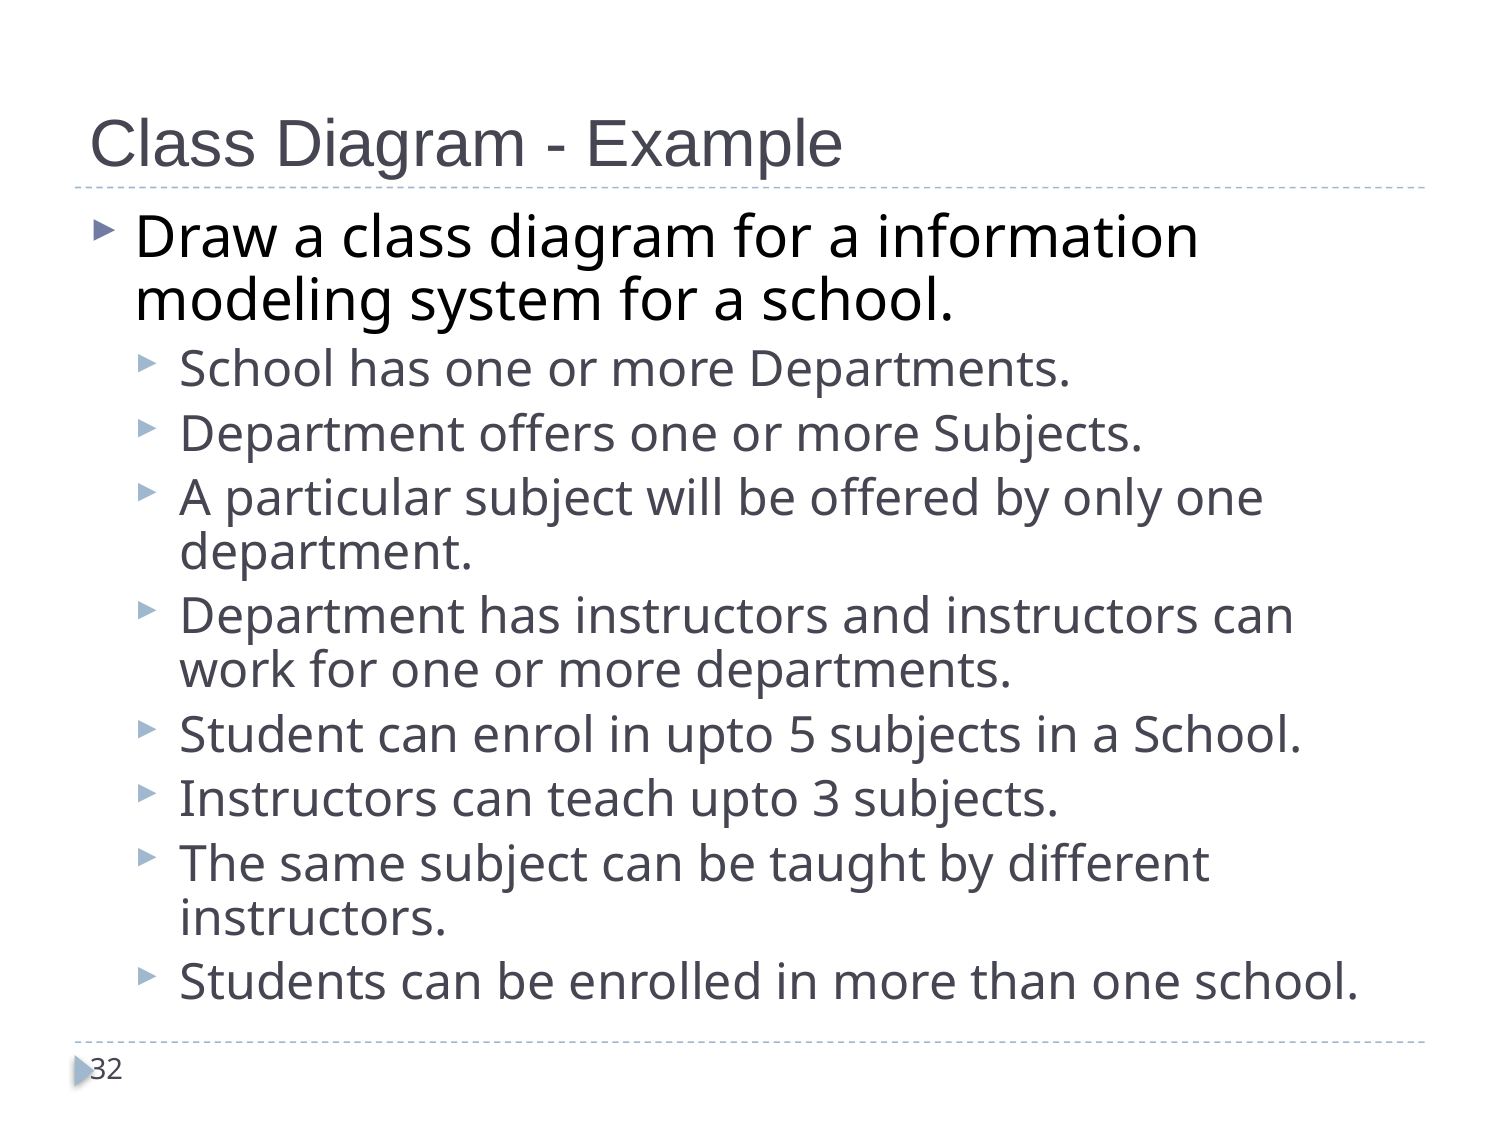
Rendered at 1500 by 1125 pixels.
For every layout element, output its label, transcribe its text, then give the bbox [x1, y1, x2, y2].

slide_number 32 [75, 1042, 425, 1103]
list Draw a class diagram for a information modeling system for a school. School has one or more Departments. Department offers one or more Subjects. A particular subject will be offered by only one department. Department has instructors and instructors can work for one or more departments. Student can enrol in upto 5 subjects in a School. Instructors can teach upto 3 subjects. The same subject can be taught by different instructors. Students can be enrolled in more than one school. [75, 200, 1425, 1006]
title Class Diagram - Example [75, 24, 1425, 188]
